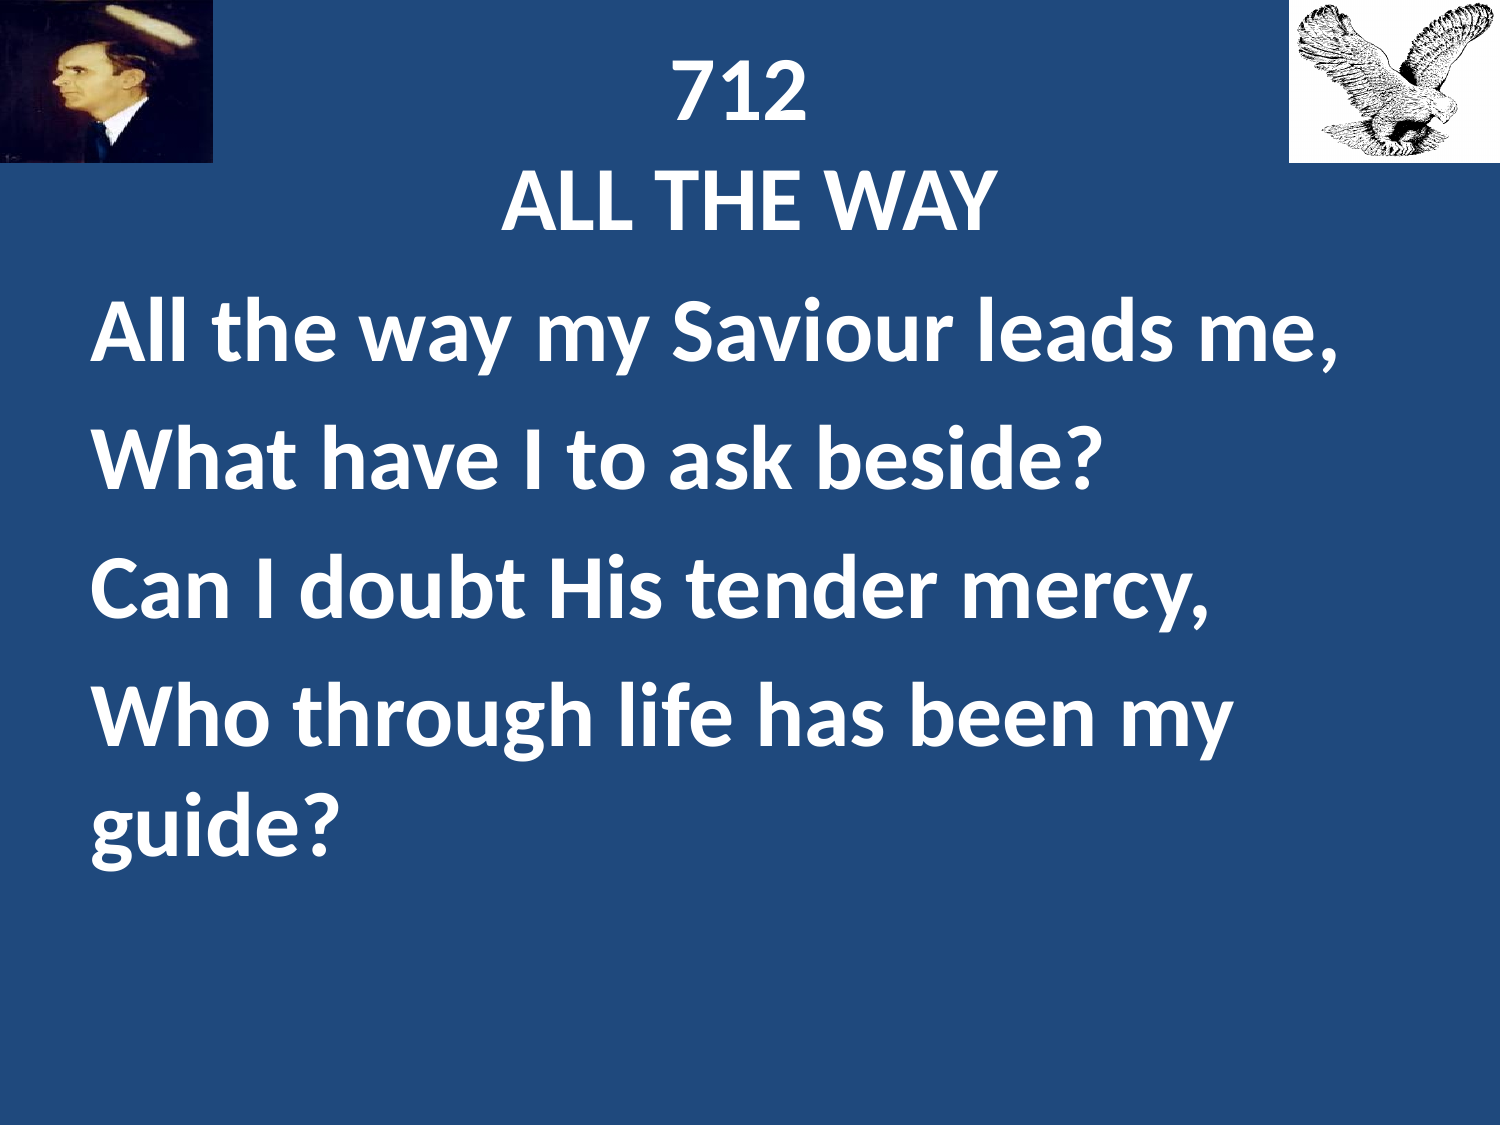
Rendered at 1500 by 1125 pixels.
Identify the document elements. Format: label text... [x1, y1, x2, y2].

list All the way my Saviour leads me, What have I to ask beside? Can I doubt His tender mercy, Who through life has been my guide? [75, 262, 1425, 1005]
title 712 ALL THE WAY [75, 45, 1425, 233]
picture [1288, 0, 1500, 163]
picture [0, 0, 213, 163]
